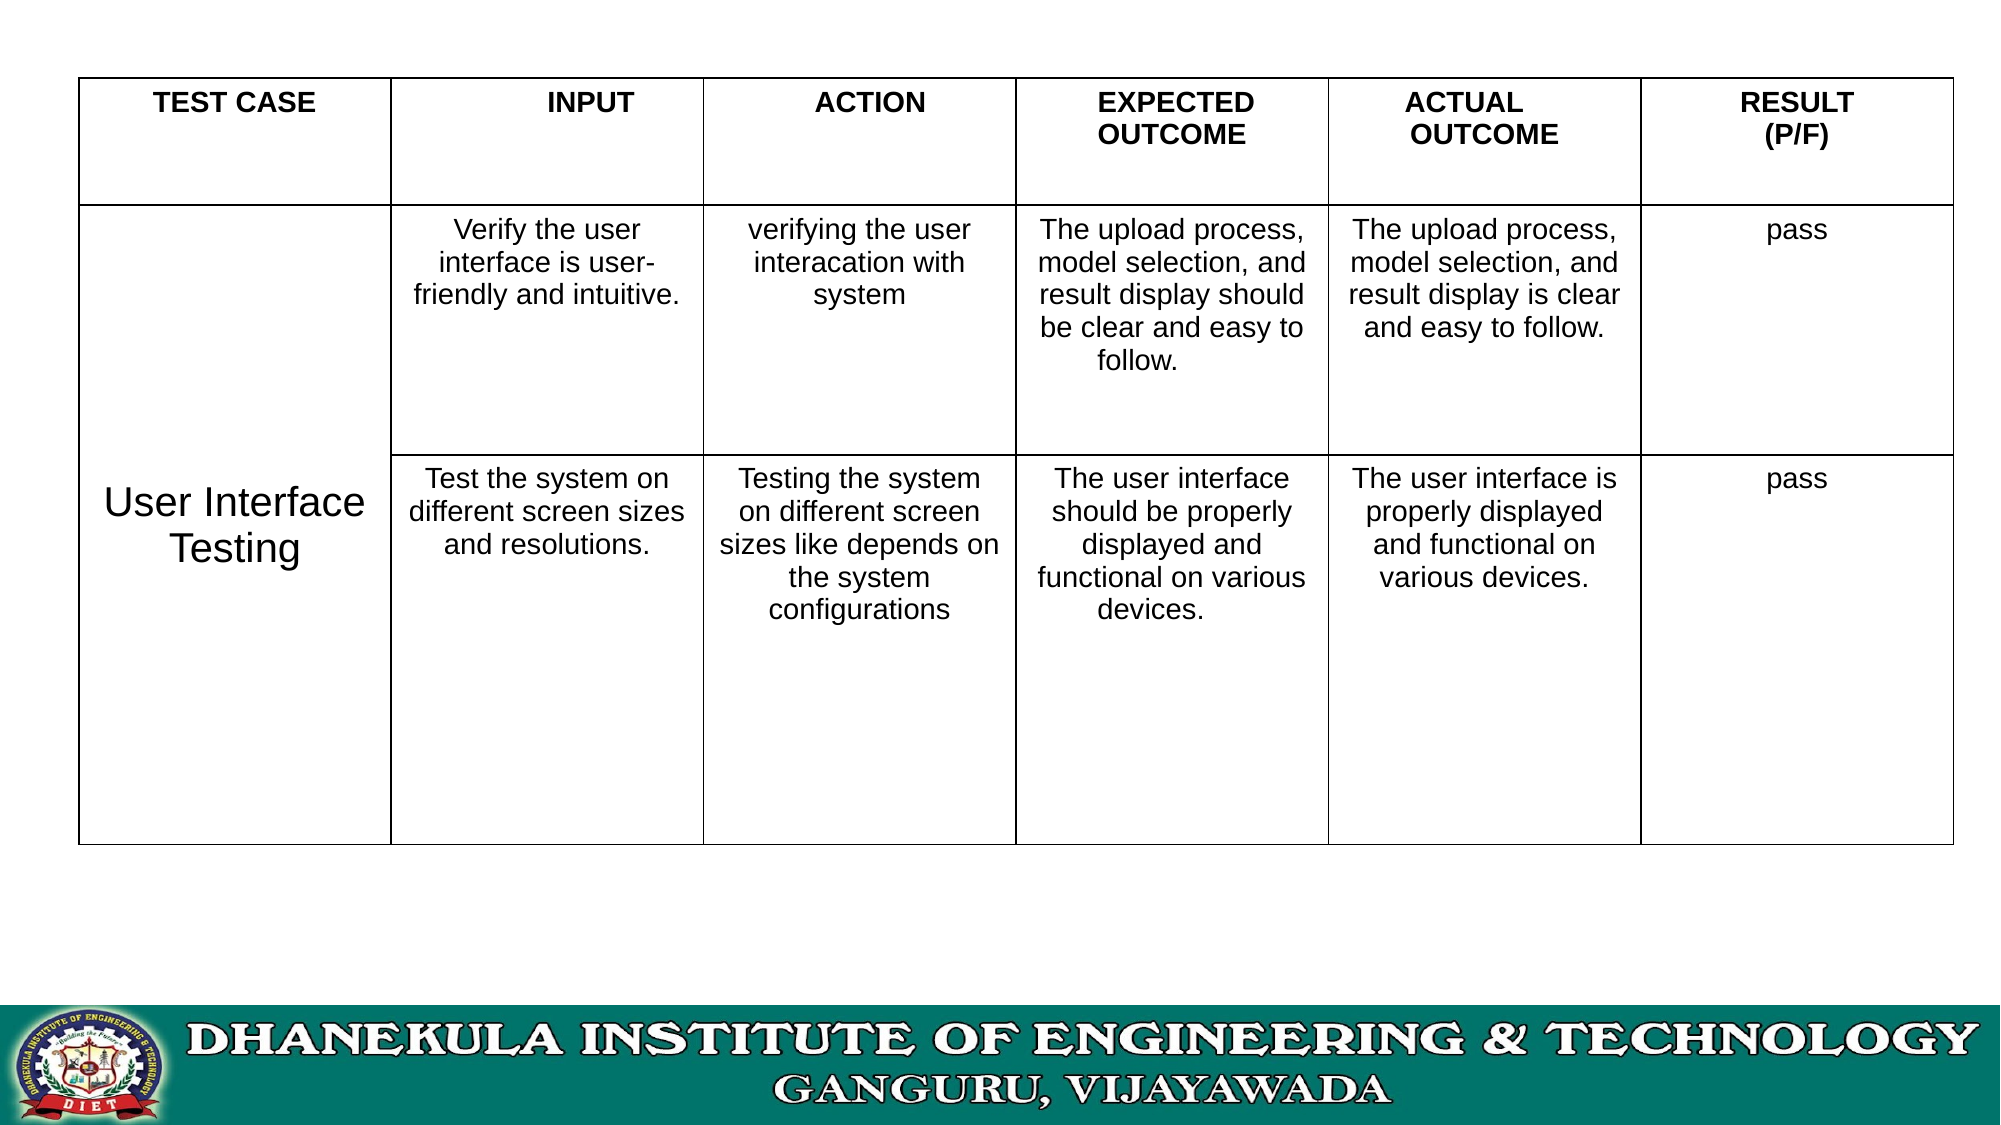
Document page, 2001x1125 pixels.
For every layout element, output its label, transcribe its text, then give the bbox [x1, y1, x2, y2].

table_cell verifying the user interacation with system [704, 206, 1015, 454]
table_header TEST CASE [80, 79, 390, 204]
table_header EXPECTED OUTCOME [1017, 79, 1328, 204]
table_header RESULT (P/F) [1642, 79, 1953, 204]
table_cell User Interface Testing [80, 206, 390, 844]
table_cell pass [1642, 456, 1953, 844]
picture [0, 1005, 2000, 1125]
table_cell Test the system on different screen sizes and resolutions. [392, 456, 703, 844]
table_header ACTUAL OUTCOME [1329, 79, 1640, 204]
table_cell The user interface should be properly displayed and functional on various devices. [1017, 456, 1328, 844]
table_cell Verify the user interface is user-friendly and intuitive. [392, 206, 703, 454]
table_cell The user interface is properly displayed and functional on various devices. [1329, 456, 1640, 844]
table_header AACTION [704, 79, 1015, 204]
table_cell pass [1642, 206, 1953, 454]
table_header INPUTINPUT [392, 79, 703, 204]
table_cell The upload process, model selection, and result display should be clear and easy to follow. [1017, 206, 1328, 454]
table_cell The upload process, model selection, and result display is clear and easy to follow. [1329, 206, 1640, 454]
table_cell Testing the system on different screen sizes like depends on the system configurations [704, 456, 1015, 844]
